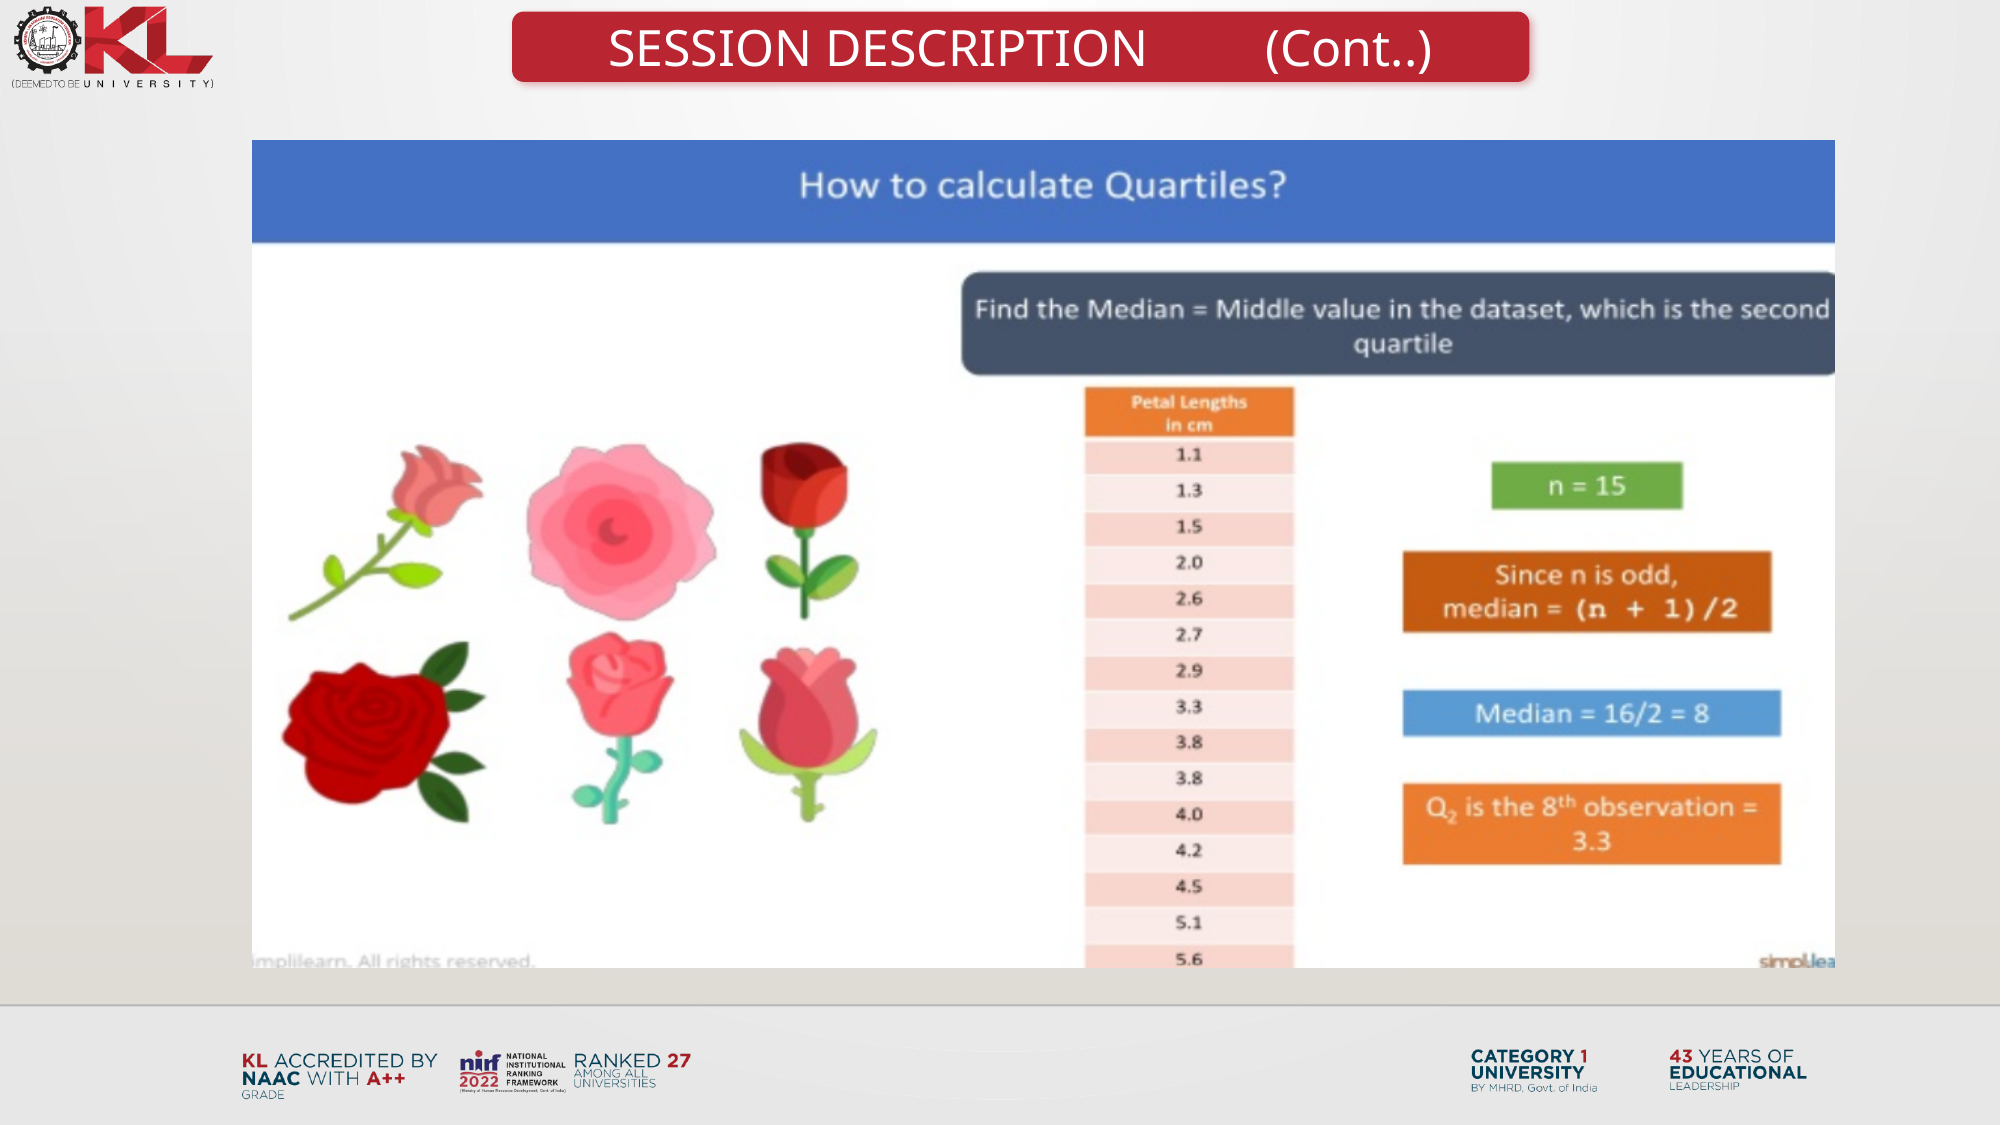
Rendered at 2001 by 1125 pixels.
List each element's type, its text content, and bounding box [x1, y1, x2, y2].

picture [238, 1045, 716, 1103]
text_box SESSION DESCRIPTION (Cont..) [510, 10, 1531, 83]
picture [12, 5, 213, 88]
picture [1447, 1045, 1814, 1101]
picture [252, 140, 1835, 968]
